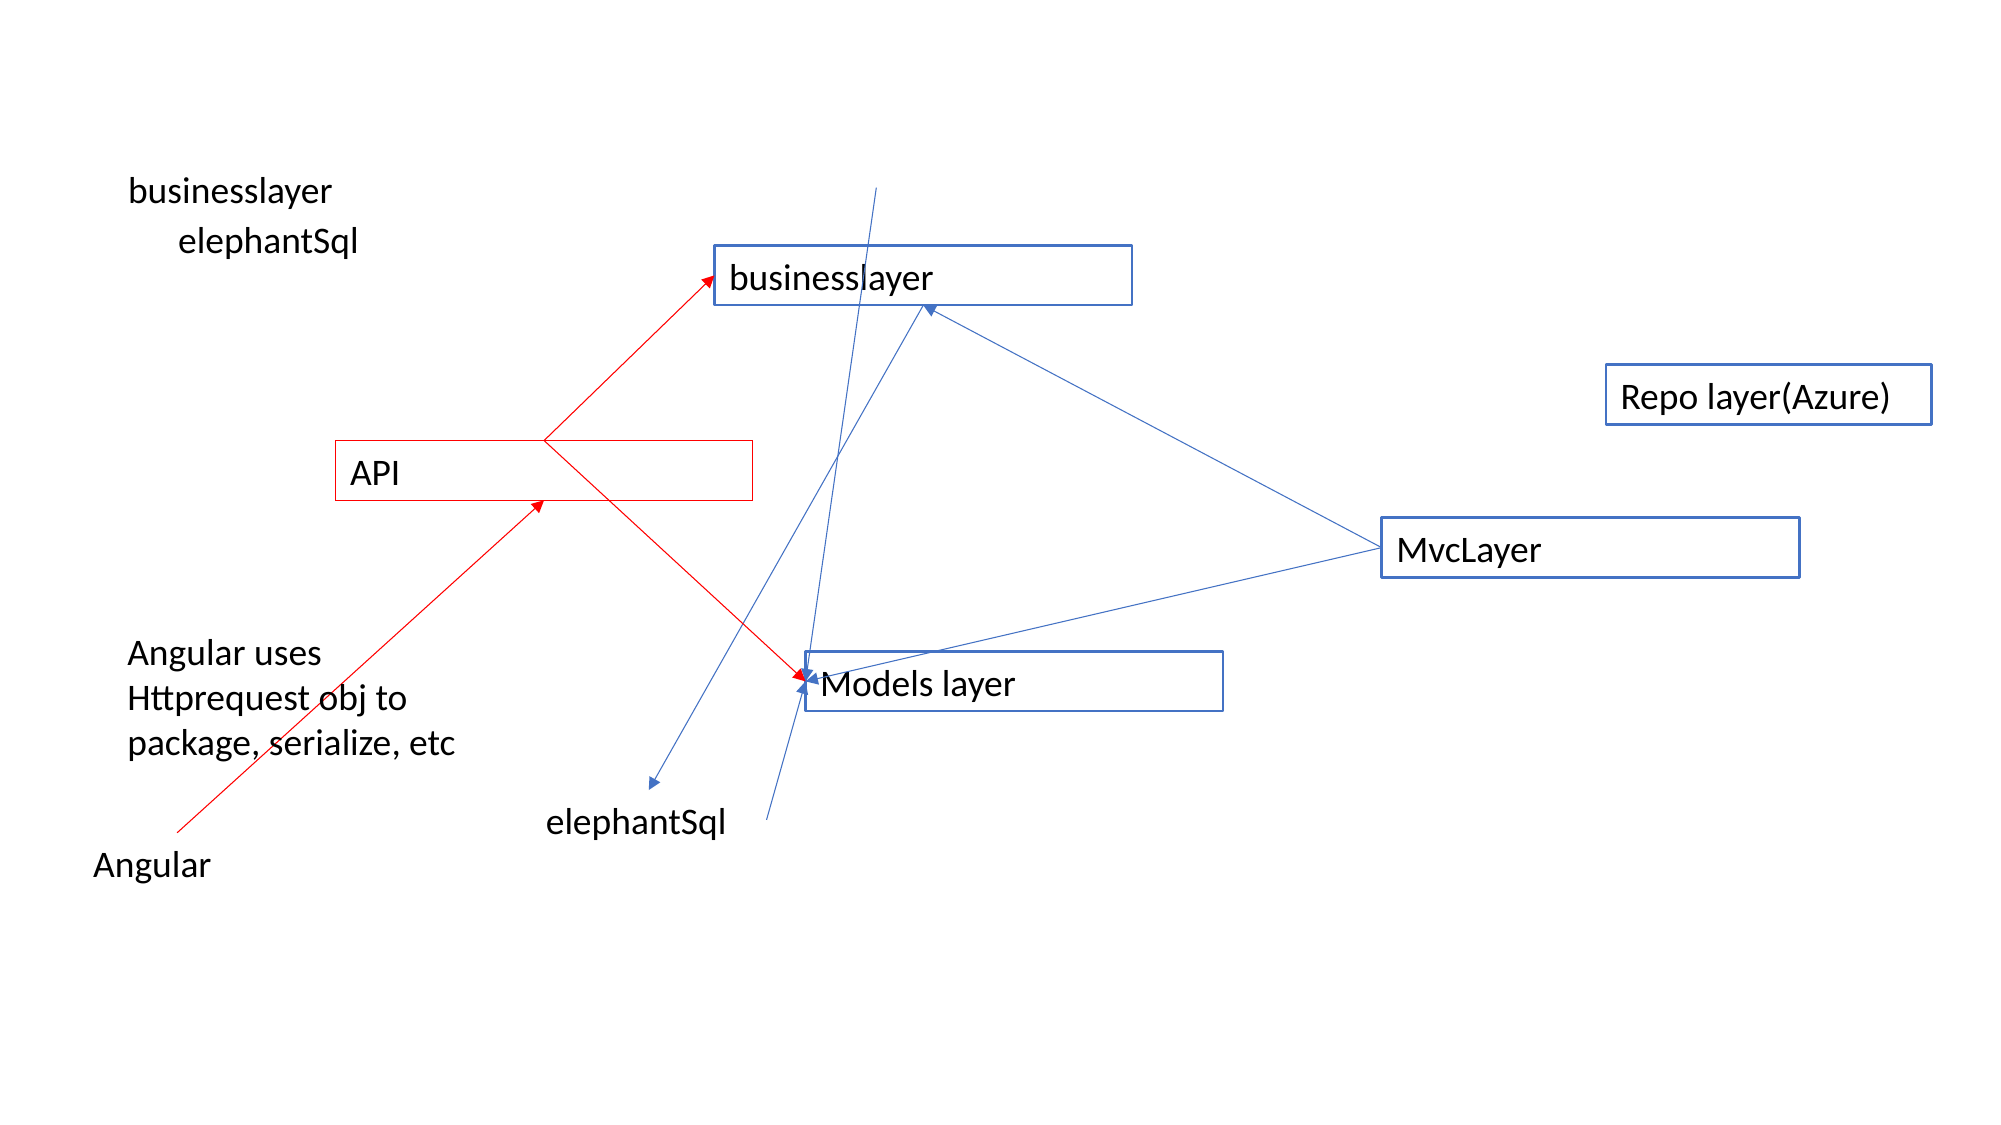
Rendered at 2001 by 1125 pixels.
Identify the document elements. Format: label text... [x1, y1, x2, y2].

text_box elephantSql [163, 208, 581, 269]
text_box MvcLayer [1382, 517, 1800, 578]
text_box elephantSql [531, 789, 767, 850]
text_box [766, 791, 806, 821]
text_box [177, 501, 545, 833]
text_box Angular [78, 832, 276, 893]
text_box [924, 548, 1382, 682]
text_box businesslayer [877, 245, 1133, 306]
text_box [544, 440, 806, 682]
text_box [924, 306, 1382, 548]
text_box Models layer [924, 682, 1224, 712]
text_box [544, 275, 715, 440]
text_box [805, 187, 877, 682]
text_box businesslayer [113, 158, 531, 219]
text_box Repo layer(Azure) [1605, 364, 1932, 425]
text_box API [335, 440, 544, 501]
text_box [648, 306, 924, 791]
text_box Angular uses Httprequest obj to package, serialize, etc [112, 620, 177, 771]
text_box businesslayer [714, 245, 805, 306]
